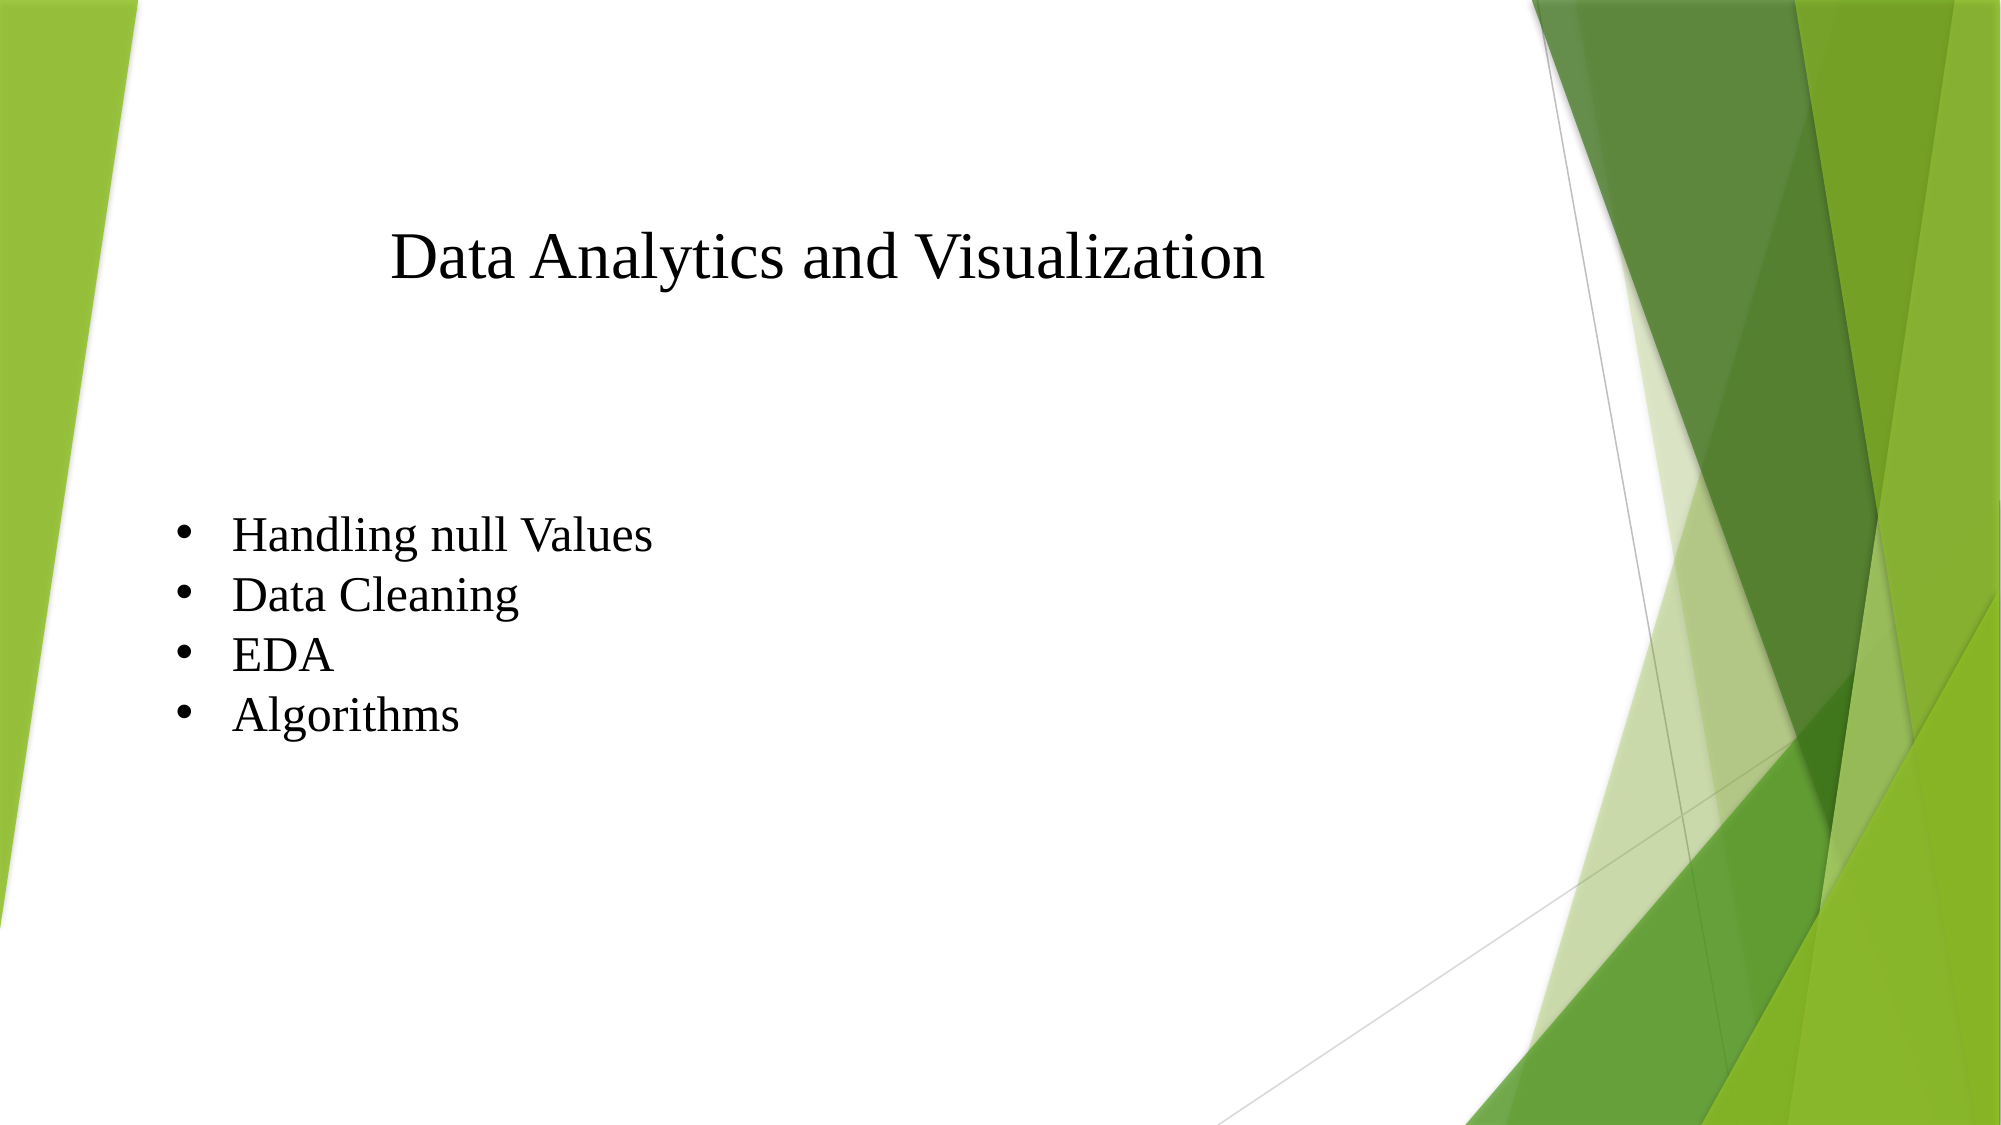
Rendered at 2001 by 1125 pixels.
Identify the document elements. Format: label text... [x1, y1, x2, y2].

text_box Data Analytics and Visualization [328, 204, 1330, 300]
text_box [772, 96, 1888, 970]
text_box Handling null Values Data Cleaning EDA Algorithms [160, 434, 879, 750]
